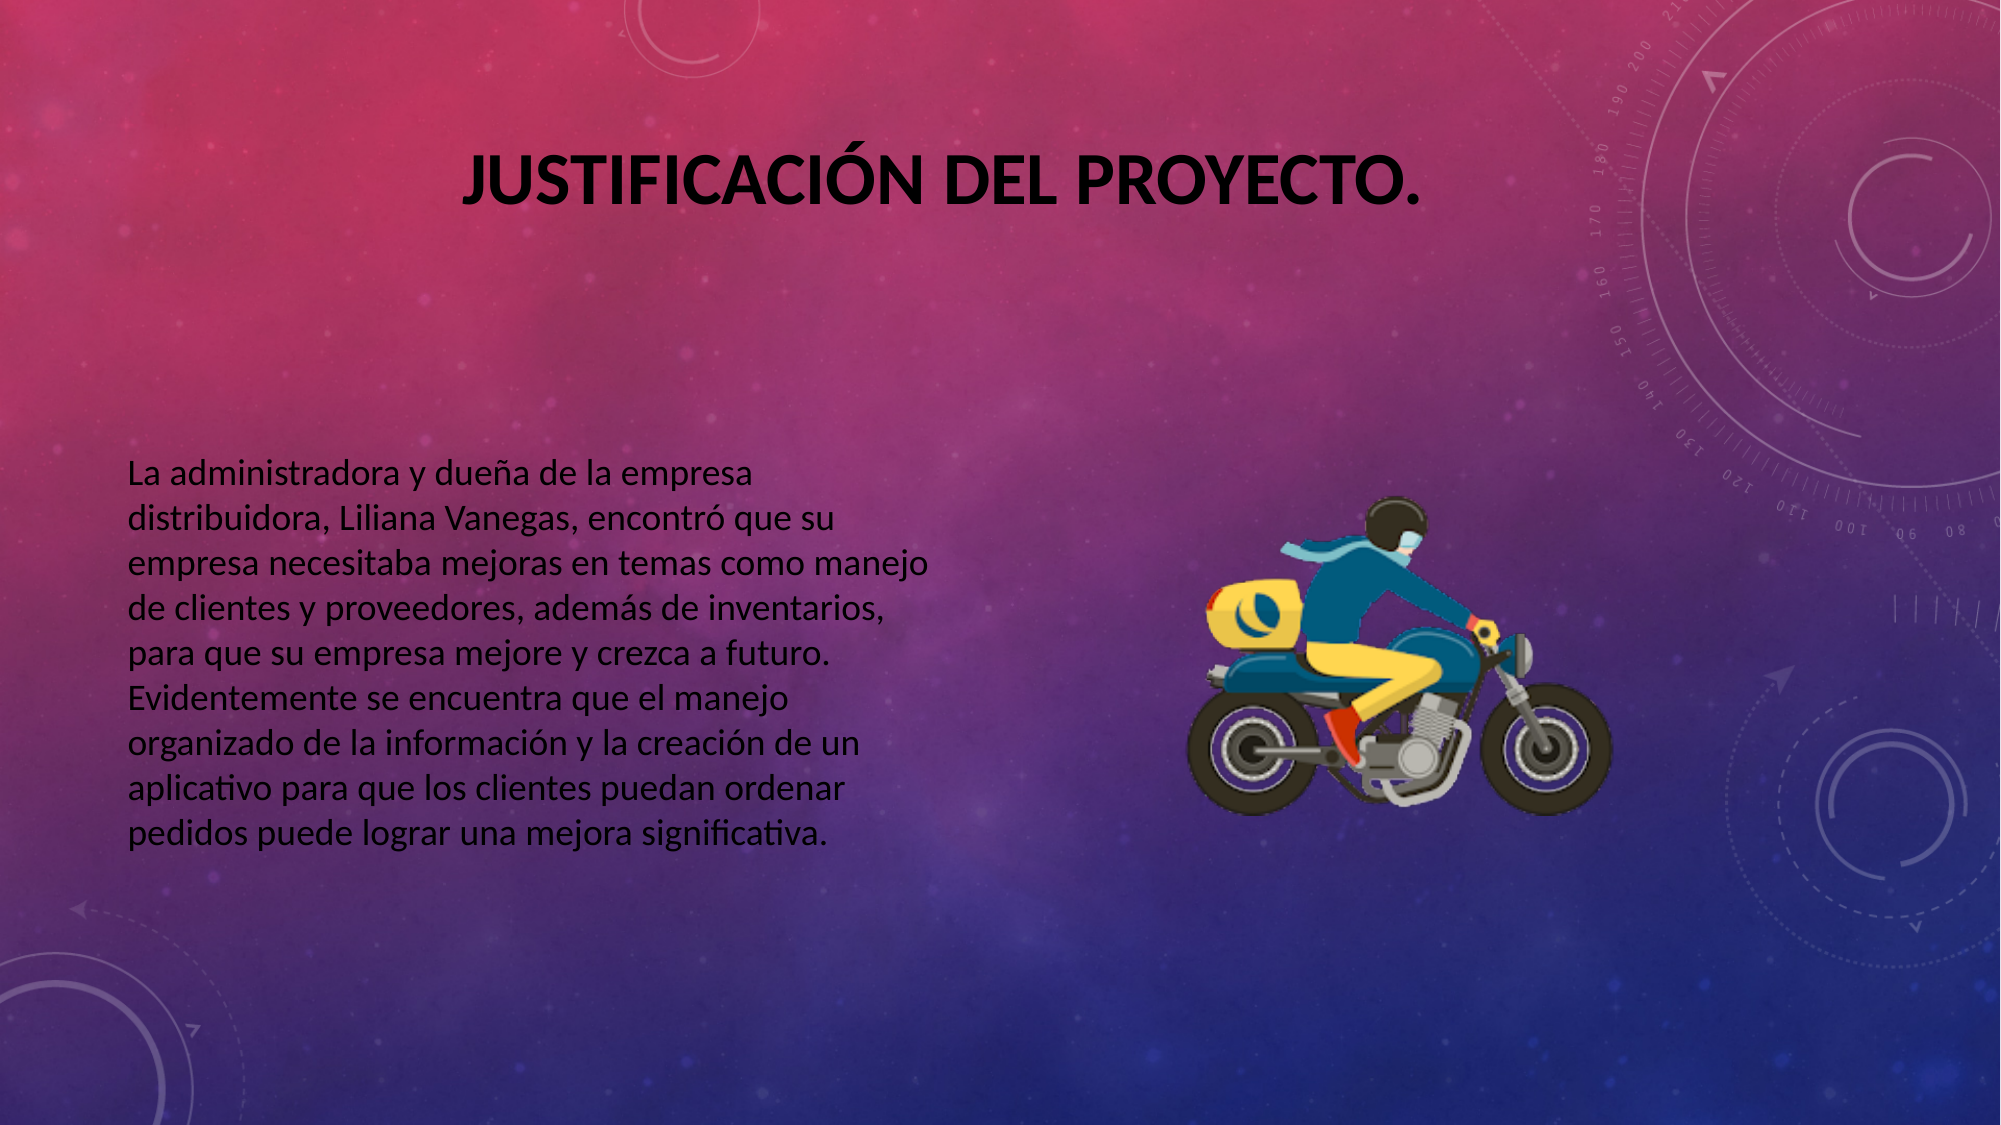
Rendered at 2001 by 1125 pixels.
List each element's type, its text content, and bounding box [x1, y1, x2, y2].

picture [0, 0, 2001, 1125]
list La administradora y dueña de la empresa distribuidora, Liliana Vanegas, encontró que su empresa necesitaba mejoras en temas como manejo de clientes y proveedores, además de inventarios, para que su empresa mejore y crezca a futuro. Evidentemente se encuentra que el manejo organizado de la información y la creación de un aplicativo para que los clientes puedan ordenar pedidos puede lograr una mejora significativa. [112, 351, 963, 950]
title JUSTIFICACIÓN DEL PROYECTO. [112, 99, 1775, 339]
